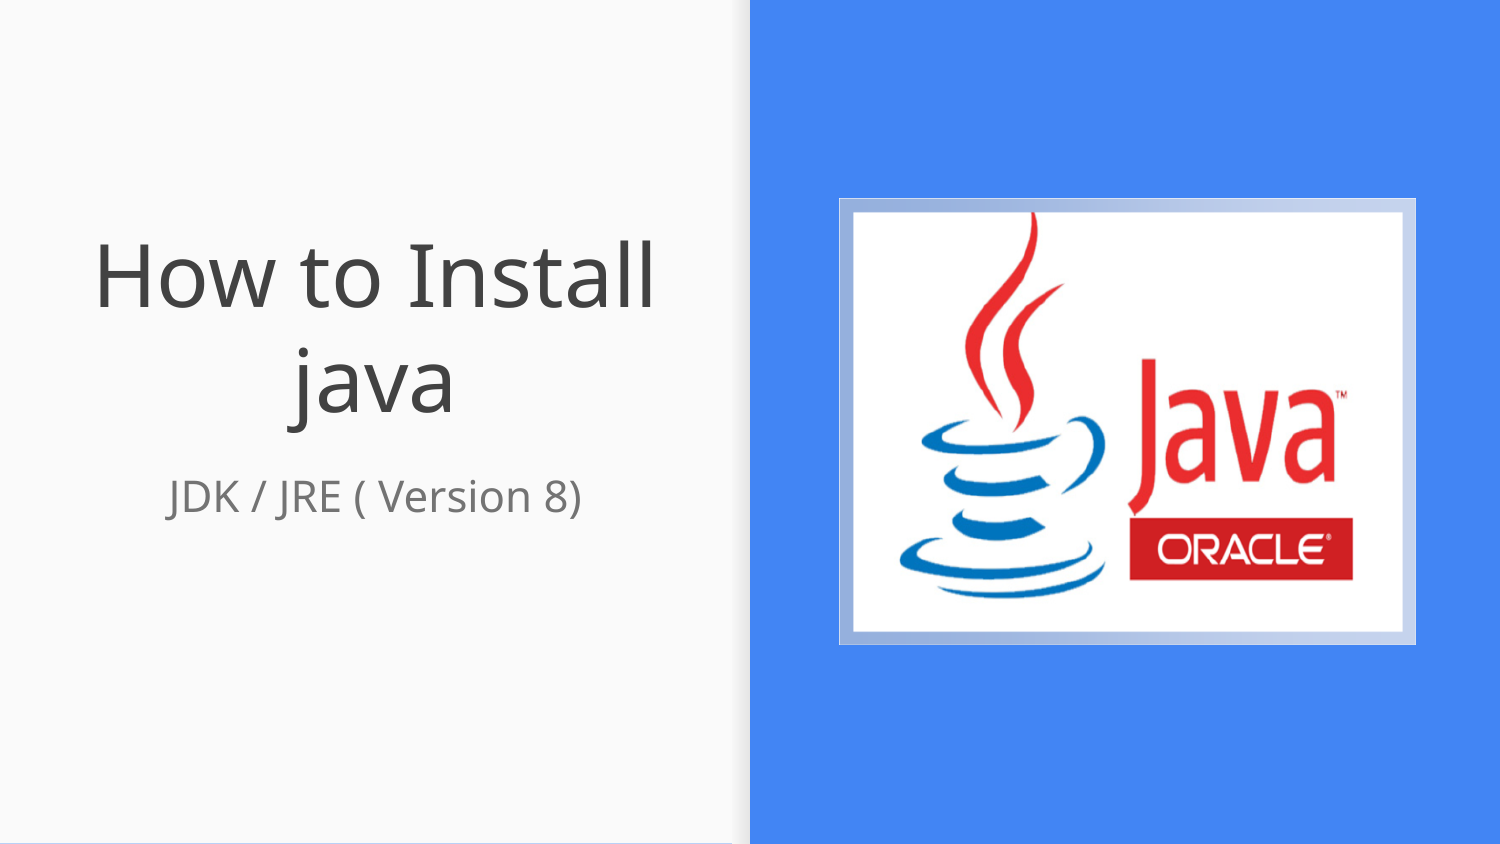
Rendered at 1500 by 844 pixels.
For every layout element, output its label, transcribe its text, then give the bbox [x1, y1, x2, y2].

subtitle JDK / JRE ( Version 8) [43, 454, 708, 657]
picture [839, 198, 1417, 646]
title How to Install java [43, 202, 708, 446]
